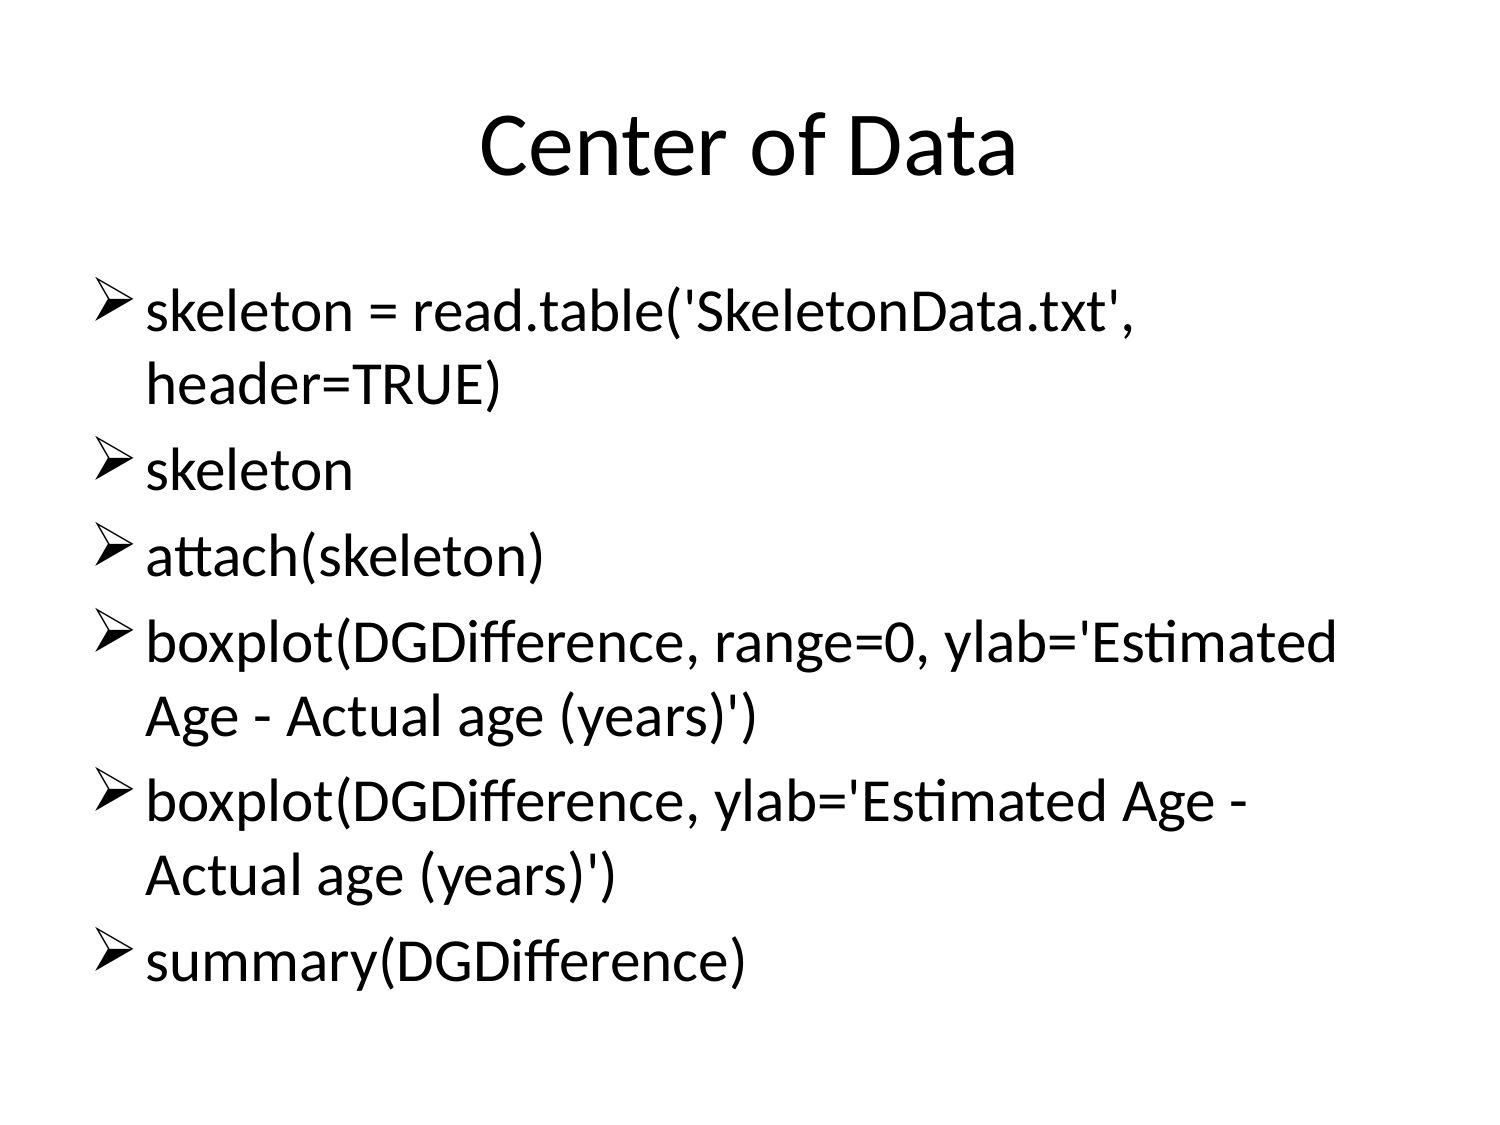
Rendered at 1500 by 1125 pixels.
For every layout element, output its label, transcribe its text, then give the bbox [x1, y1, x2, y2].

title Center of Data [75, 45, 1425, 233]
list skeleton = read.table('SkeletonData.txt', header=TRUE) skeleton attach(skeleton) boxplot(DGDifference, range=0, ylab='Estimated Age - Actual age (years)') boxplot(DGDifference, ylab='Estimated Age - Actual age (years)') summary(DGDifference) [75, 262, 1425, 1005]
